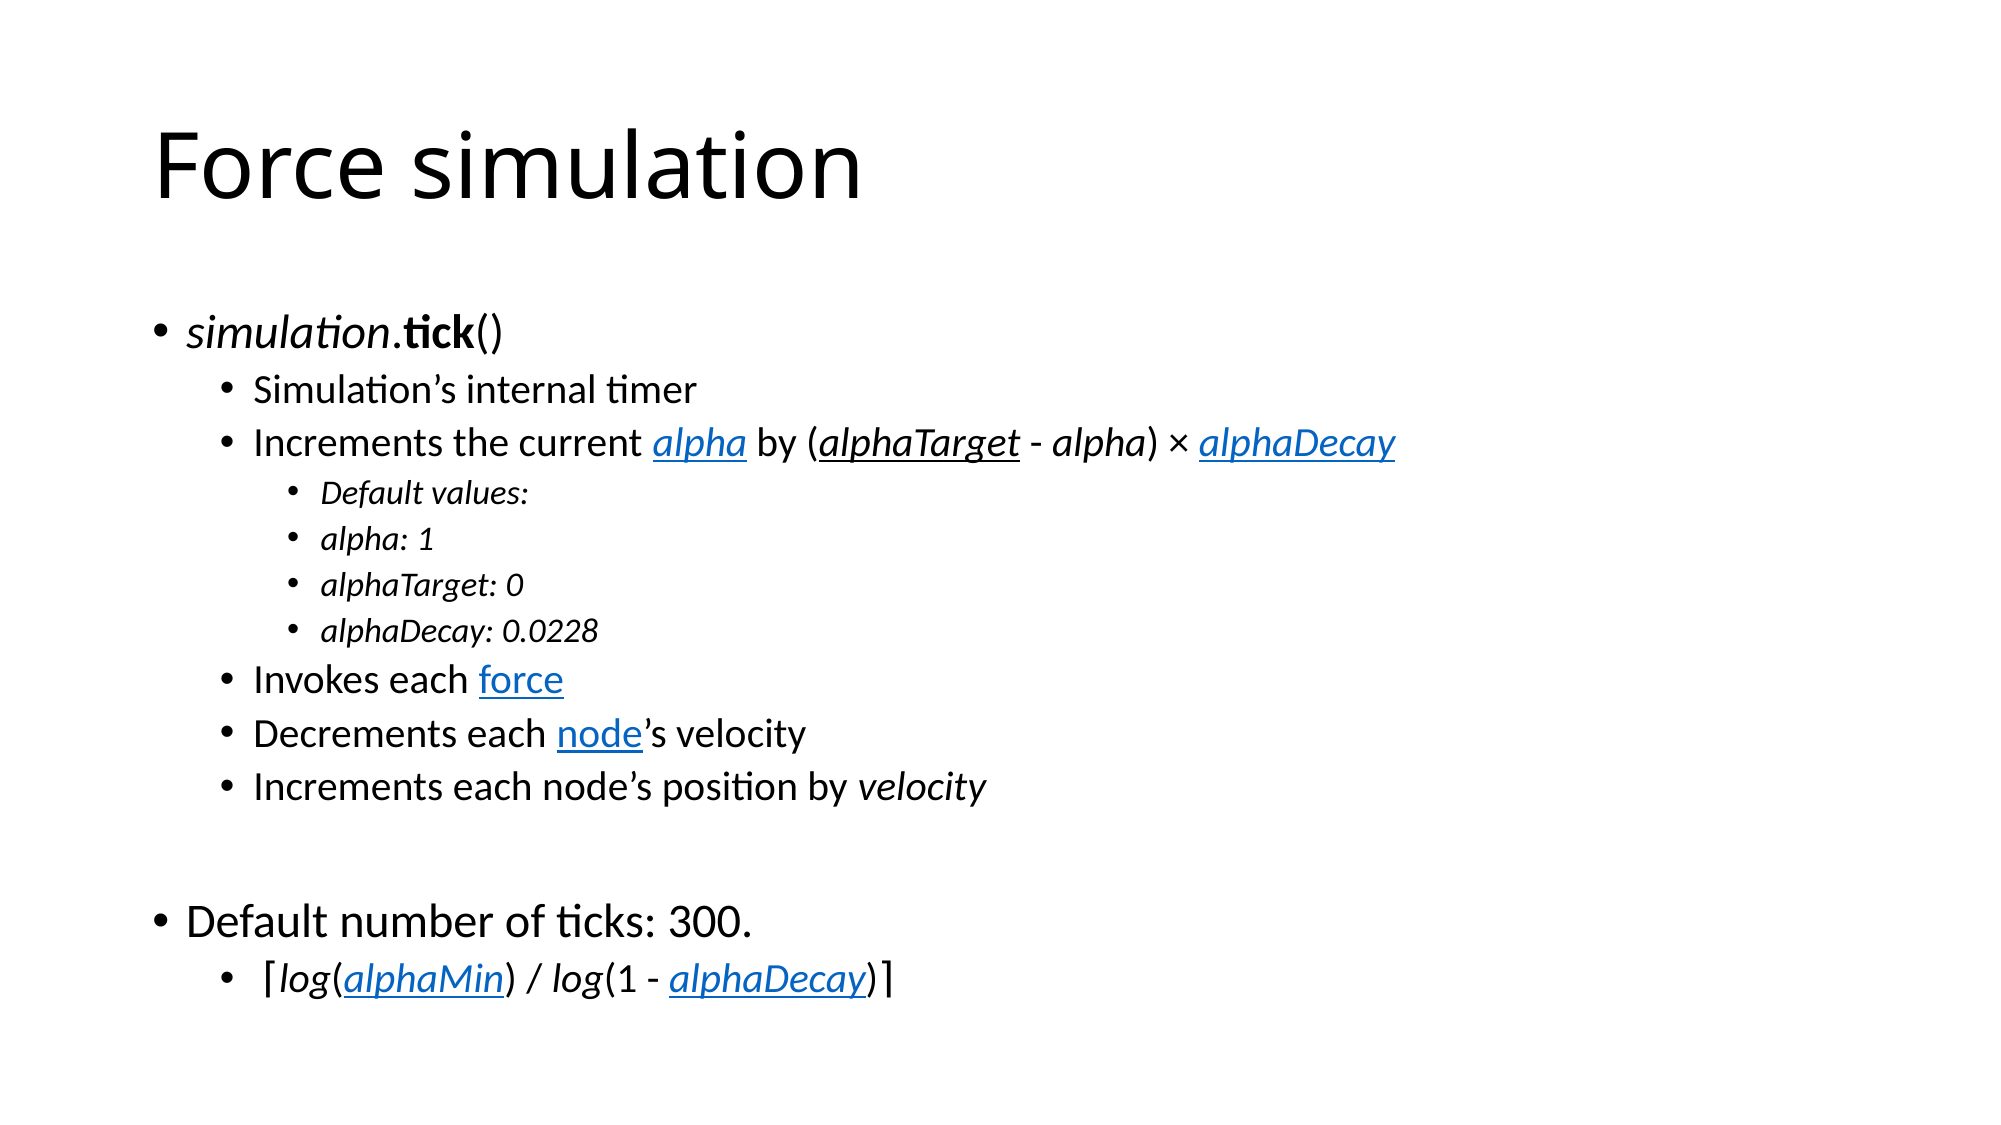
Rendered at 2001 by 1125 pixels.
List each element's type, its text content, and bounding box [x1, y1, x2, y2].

title Force simulation [137, 59, 1863, 278]
list simulation.tick() Simulation’s internal timer Increments the current alpha by (alphaTarget - alpha) × alphaDecay Default values: alpha: 1 alphaTarget: 0 alphaDecay: 0.0228 Invokes each force Decrements each node’s velocity Increments each node’s position by velocity Default number of ticks: 300. ⌈log(alphaMin) / log(1 - alphaDecay)⌉ [137, 299, 1863, 1014]
